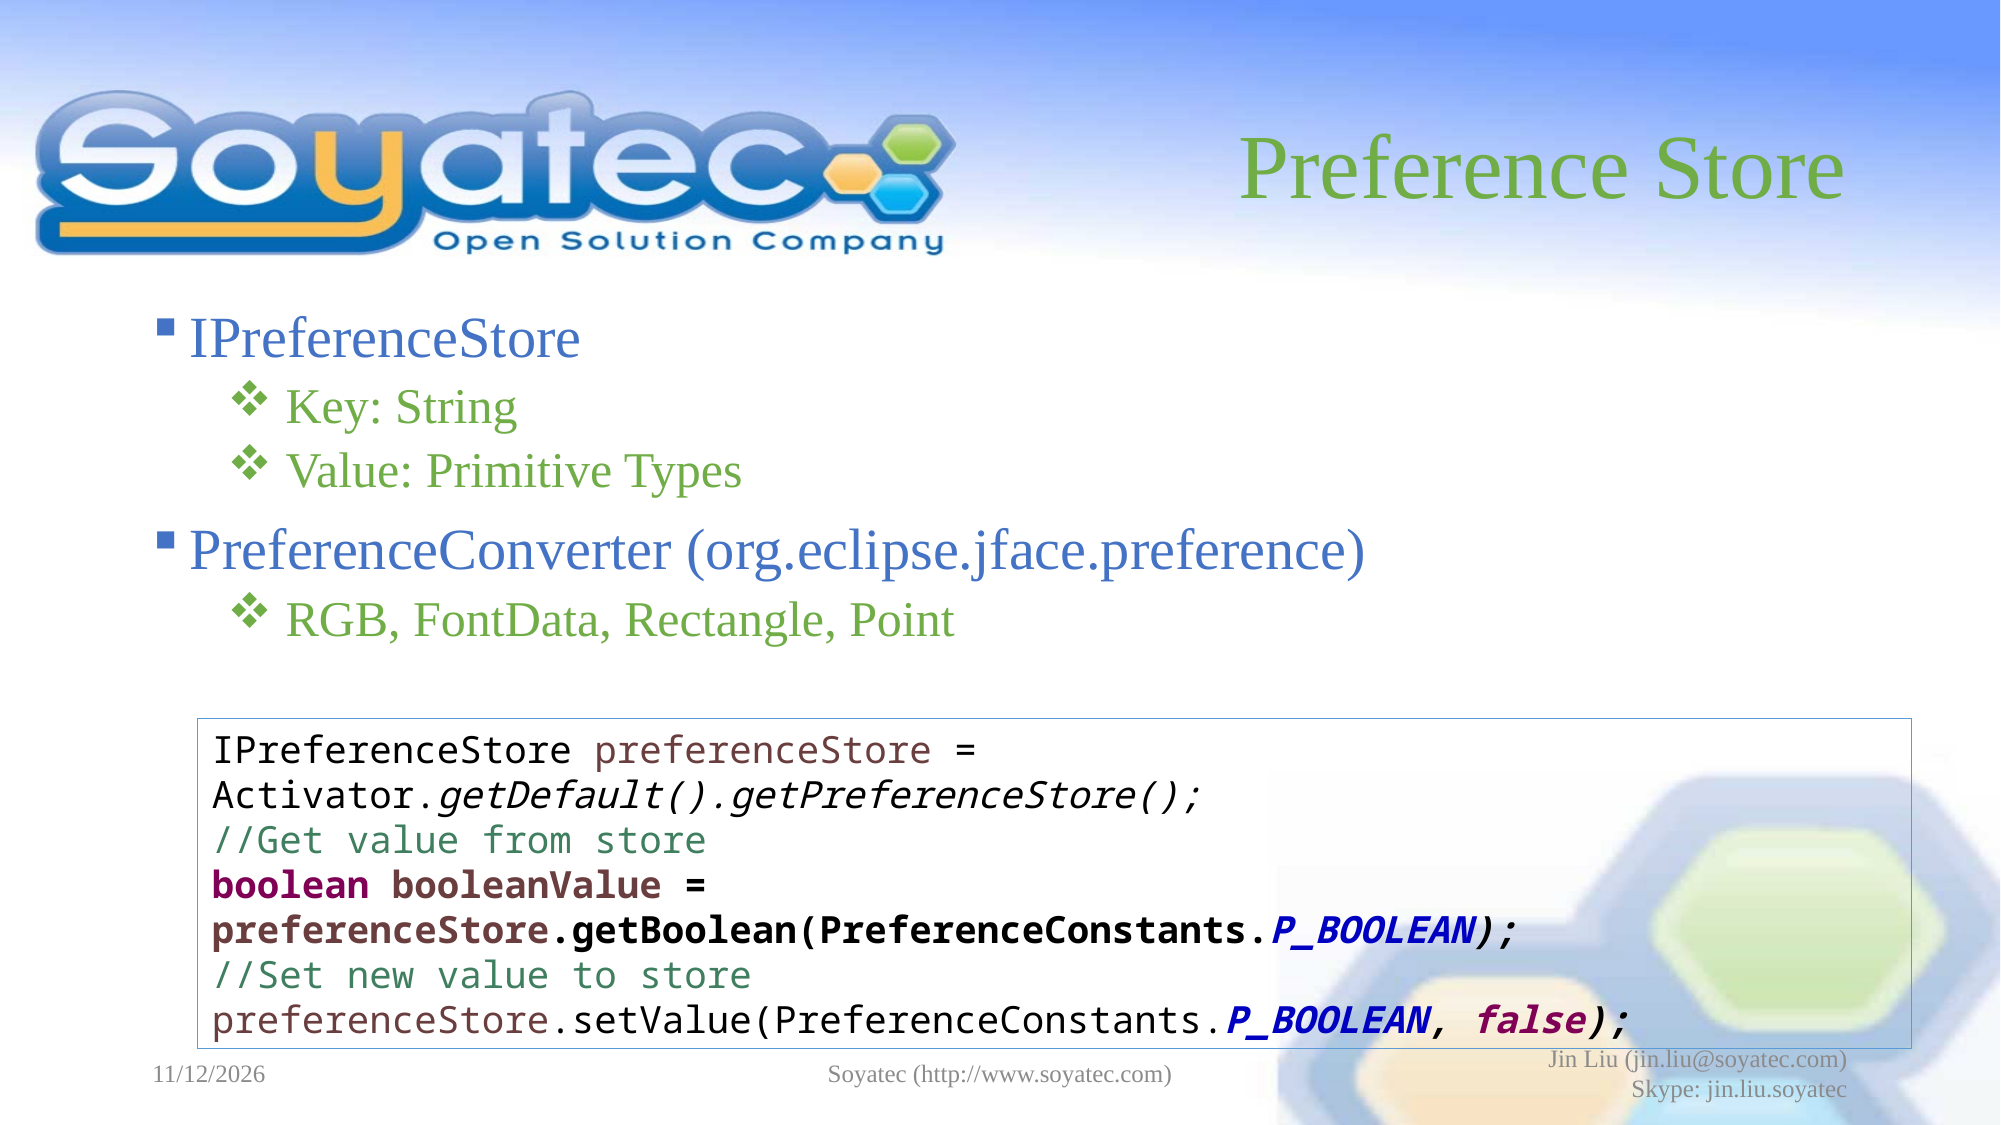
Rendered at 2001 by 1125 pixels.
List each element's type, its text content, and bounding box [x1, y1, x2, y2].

slide_number Jin Liu (jin.liu@soyatec.com) Skype: jin.liu.soyatec [1412, 1049, 1863, 1103]
text_box IPreferenceStore preferenceStore = Activator.getDefault().getPreferenceStore(); //Get value from store boolean booleanValue = preferenceStore.getBoolean(PreferenceConstants.P_BOOLEAN); //Set new value to store preferenceStore.setValue(PreferenceConstants.P_BOOLEAN, false); [197, 718, 1912, 1049]
title Preference Store [968, 59, 1863, 278]
list IPreferenceStore Key: String Value: Primitive Types PreferenceConverter (org.eclipse.jface.preference) RGB, FontData, Rectangle, Point [137, 299, 1863, 1014]
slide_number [137, 1042, 588, 1103]
picture [0, 0, 2001, 1125]
footer Soyatec (http://www.soyatec.com) [662, 1049, 1338, 1103]
